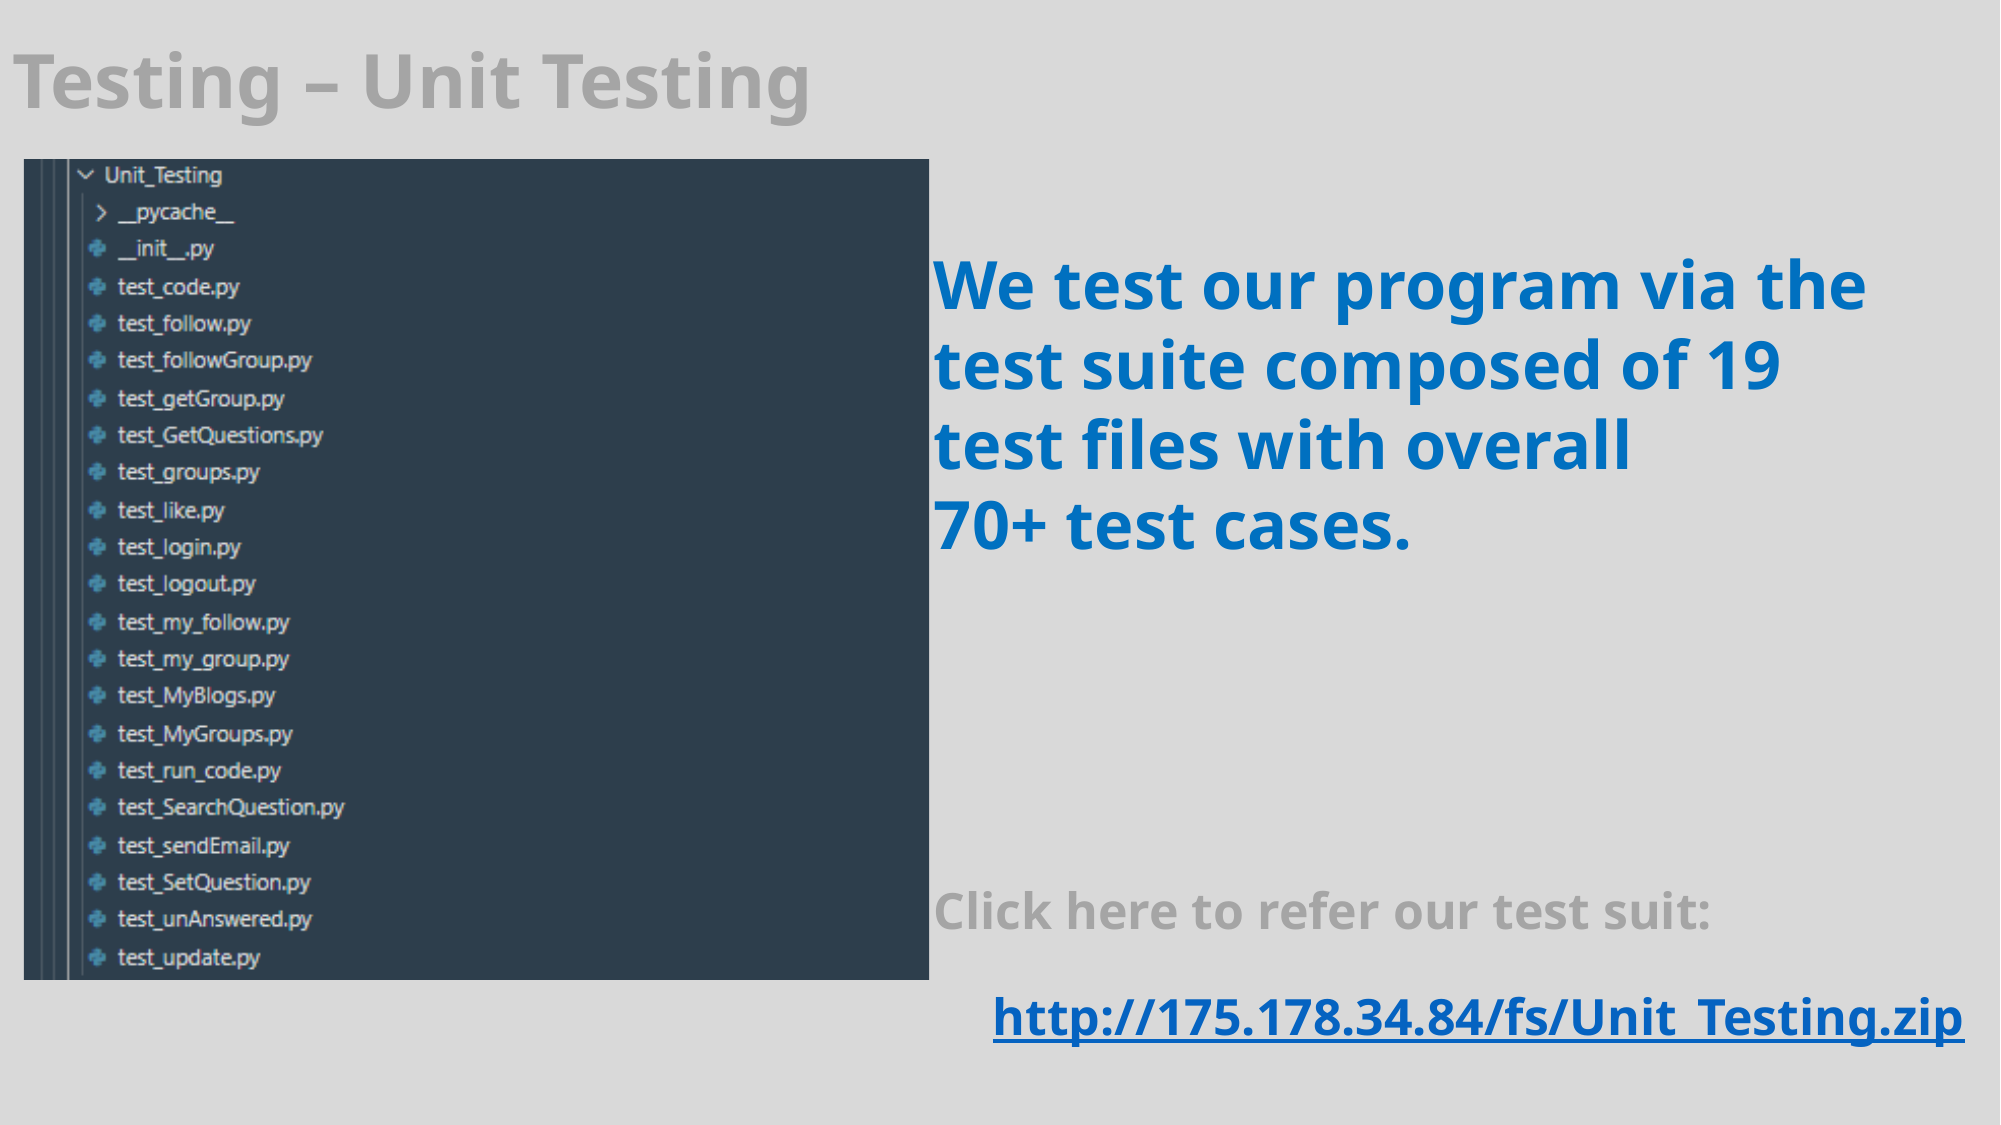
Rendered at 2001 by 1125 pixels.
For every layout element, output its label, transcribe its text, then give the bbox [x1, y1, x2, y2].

text_box http://175.178.34.84/fs/Unit_Testing.zip [977, 978, 1980, 1062]
picture [23, 159, 930, 980]
text_box Click here to refer our test suit: [930, 872, 1728, 947]
text_box We test our program via the test suite composed of 19 test files with overall 70+ test cases. [930, 235, 1901, 571]
text_box Testing – Unit Testing [0, 25, 829, 131]
